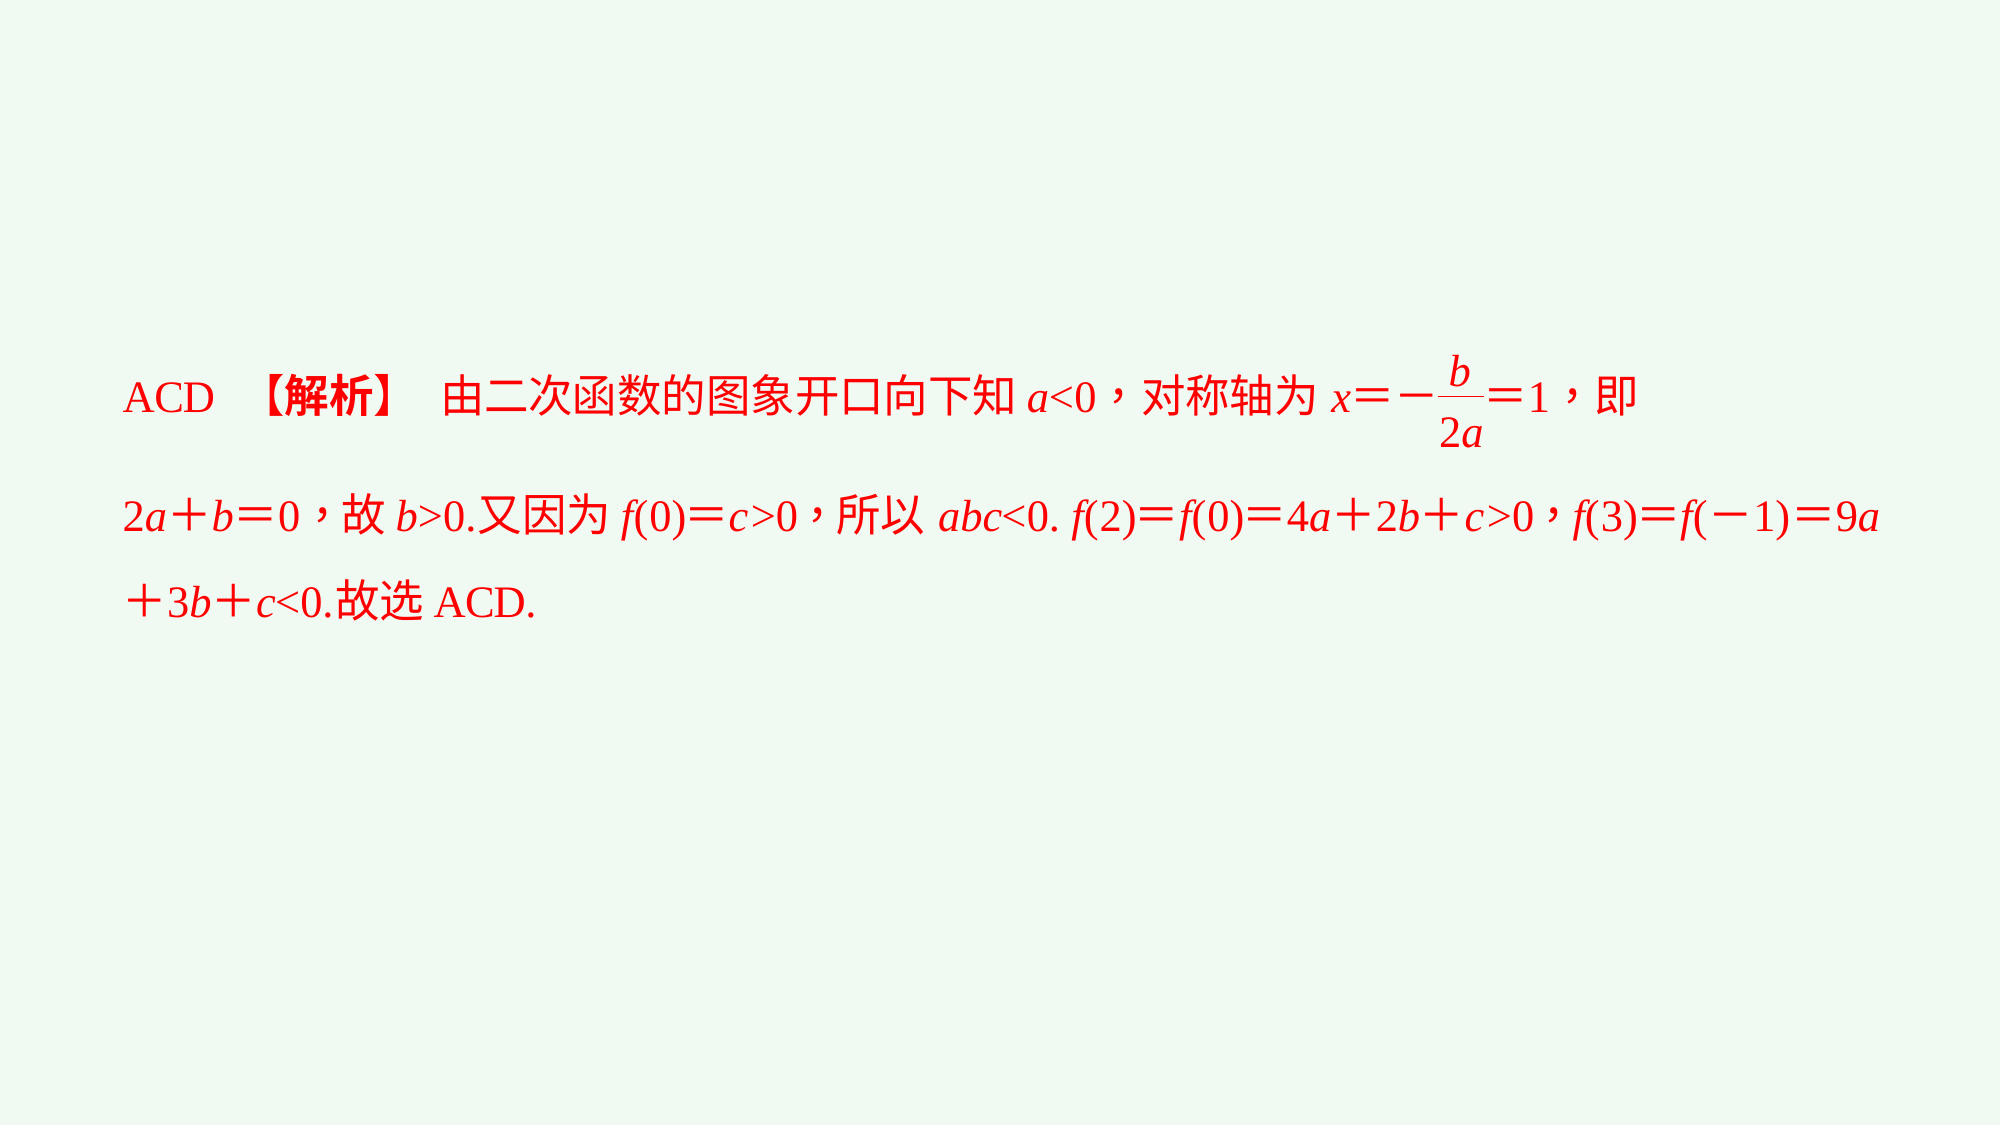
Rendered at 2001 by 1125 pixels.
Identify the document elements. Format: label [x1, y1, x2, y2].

text_box [122, 345, 1881, 663]
